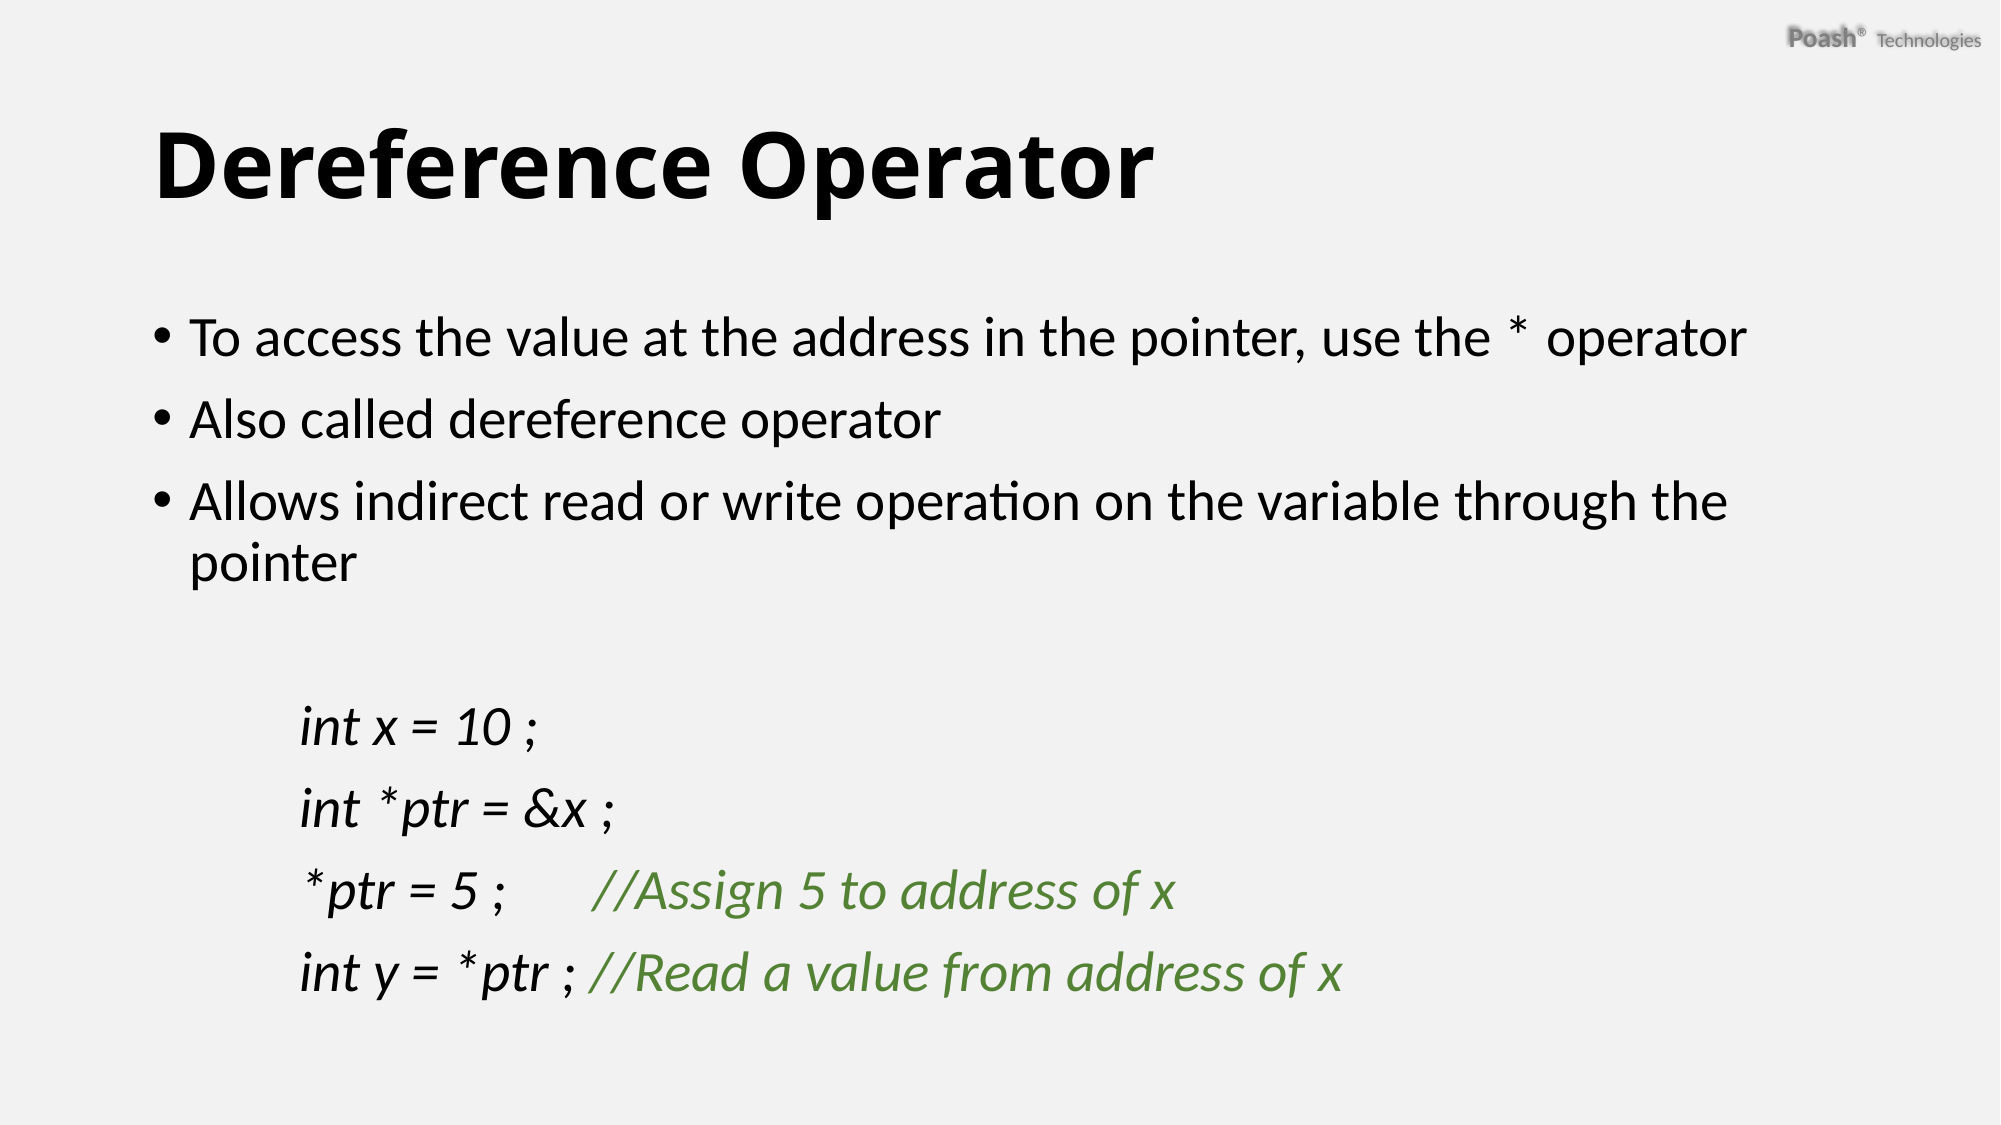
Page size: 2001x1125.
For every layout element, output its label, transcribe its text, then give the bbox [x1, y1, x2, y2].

list To access the value at the address in the pointer, use the * operator Also called dereference operator Allows indirect read or write operation on the variable through the pointer int x = 10 ; int *ptr = &x ; *ptr = 5 ; //Assign 5 to address of x int y = *ptr ; //Read a value from address of x [137, 299, 1863, 1014]
title Dereference Operator [137, 59, 1863, 278]
